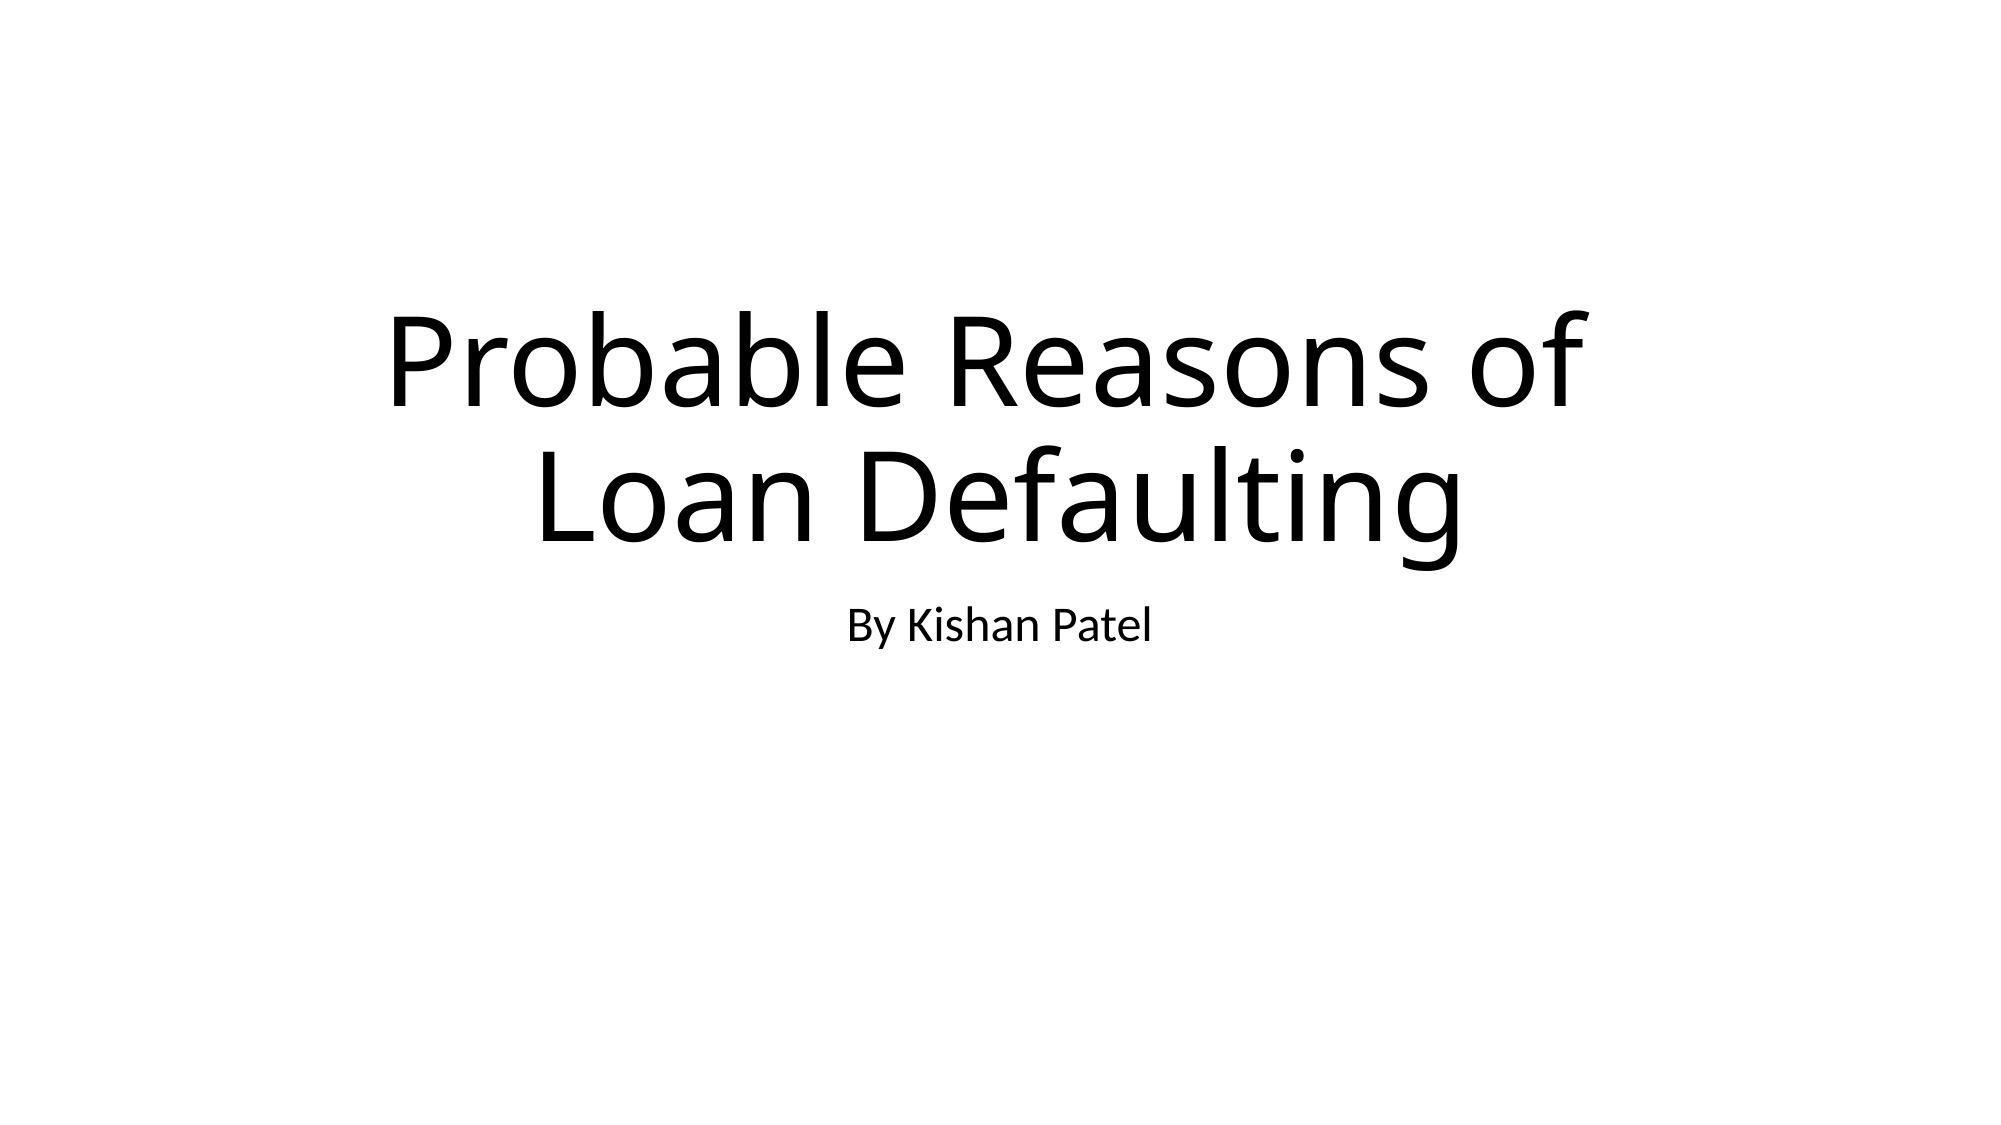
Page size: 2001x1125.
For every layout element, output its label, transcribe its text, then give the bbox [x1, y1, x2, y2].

subtitle By Kishan Patel [249, 590, 1750, 863]
title Probable Reasons of Loan Defaulting [249, 184, 1750, 576]
